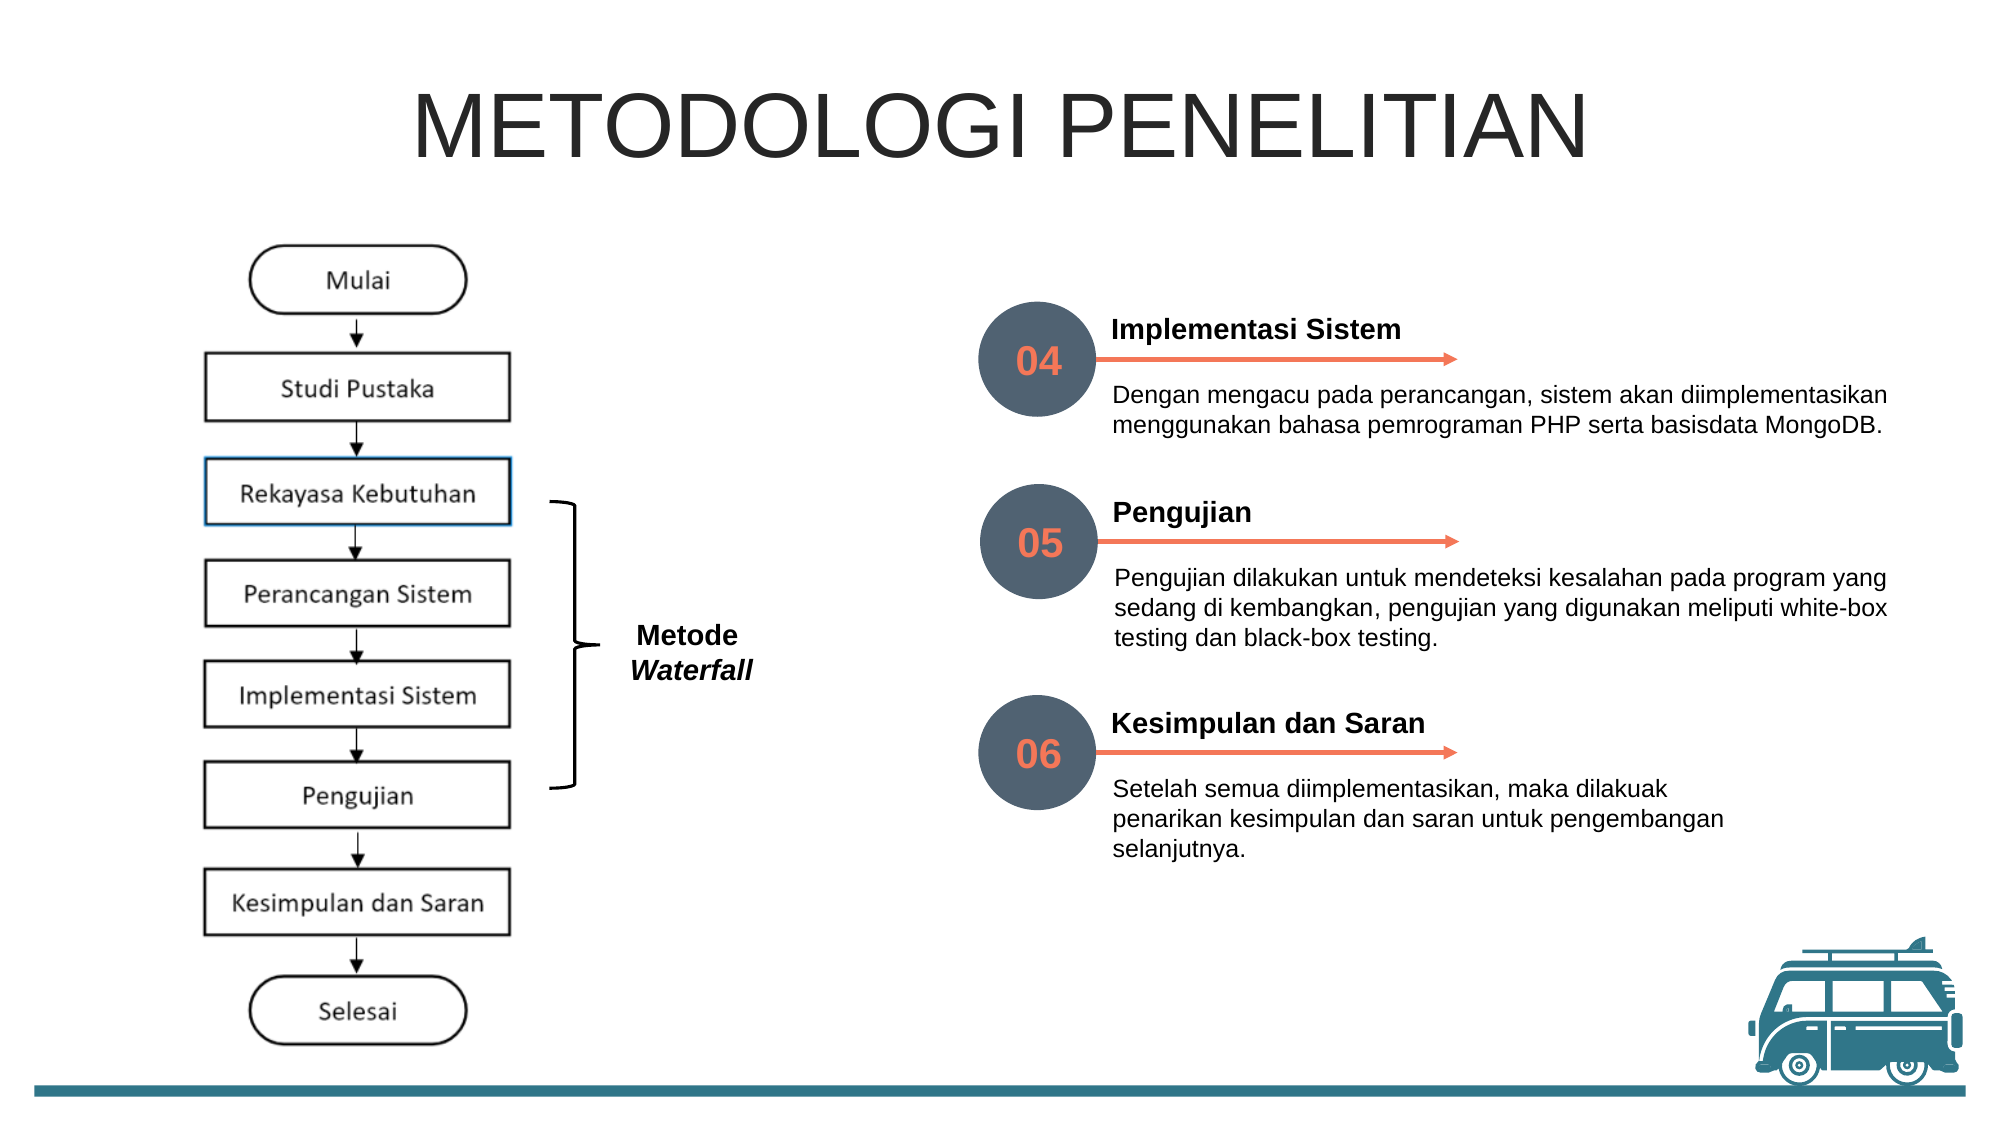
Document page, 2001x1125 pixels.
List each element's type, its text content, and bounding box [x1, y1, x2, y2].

text_box Metode Waterfall [614, 609, 769, 694]
text_box Implementasi Sistem [1096, 303, 1496, 354]
list METODOLOGI PENELITIAN [52, 68, 1951, 188]
text_box 04 [1000, 326, 1112, 392]
text_box [549, 501, 601, 789]
text_box Kesimpulan dan Saran [1096, 696, 1496, 747]
text_box Setelah semua diimplementasikan, maka dilakuak penarikan kesimpulan dan saran untuk pengembangan selanjutnya. [1097, 765, 1744, 870]
text_box Pengujian dilakukan untuk mendeteksi kesalahan pada program yang sedang di kembangkan, pengujian yang digunakan meliputi white-box testing dan black-box testing. [1099, 554, 1933, 659]
text_box Pengujian [1097, 485, 1498, 536]
text_box 05 [1002, 508, 1114, 574]
text_box 06 [1000, 719, 1112, 785]
picture [160, 229, 543, 1062]
text_box Dengan mengacu pada perancangan, sistem akan diimplementasikan menggunakan bahasa pemrograman PHP serta basisdata MongoDB. [1097, 371, 1918, 447]
text_box [979, 482, 1089, 601]
text_box [977, 300, 1087, 418]
text_box [977, 693, 1088, 812]
